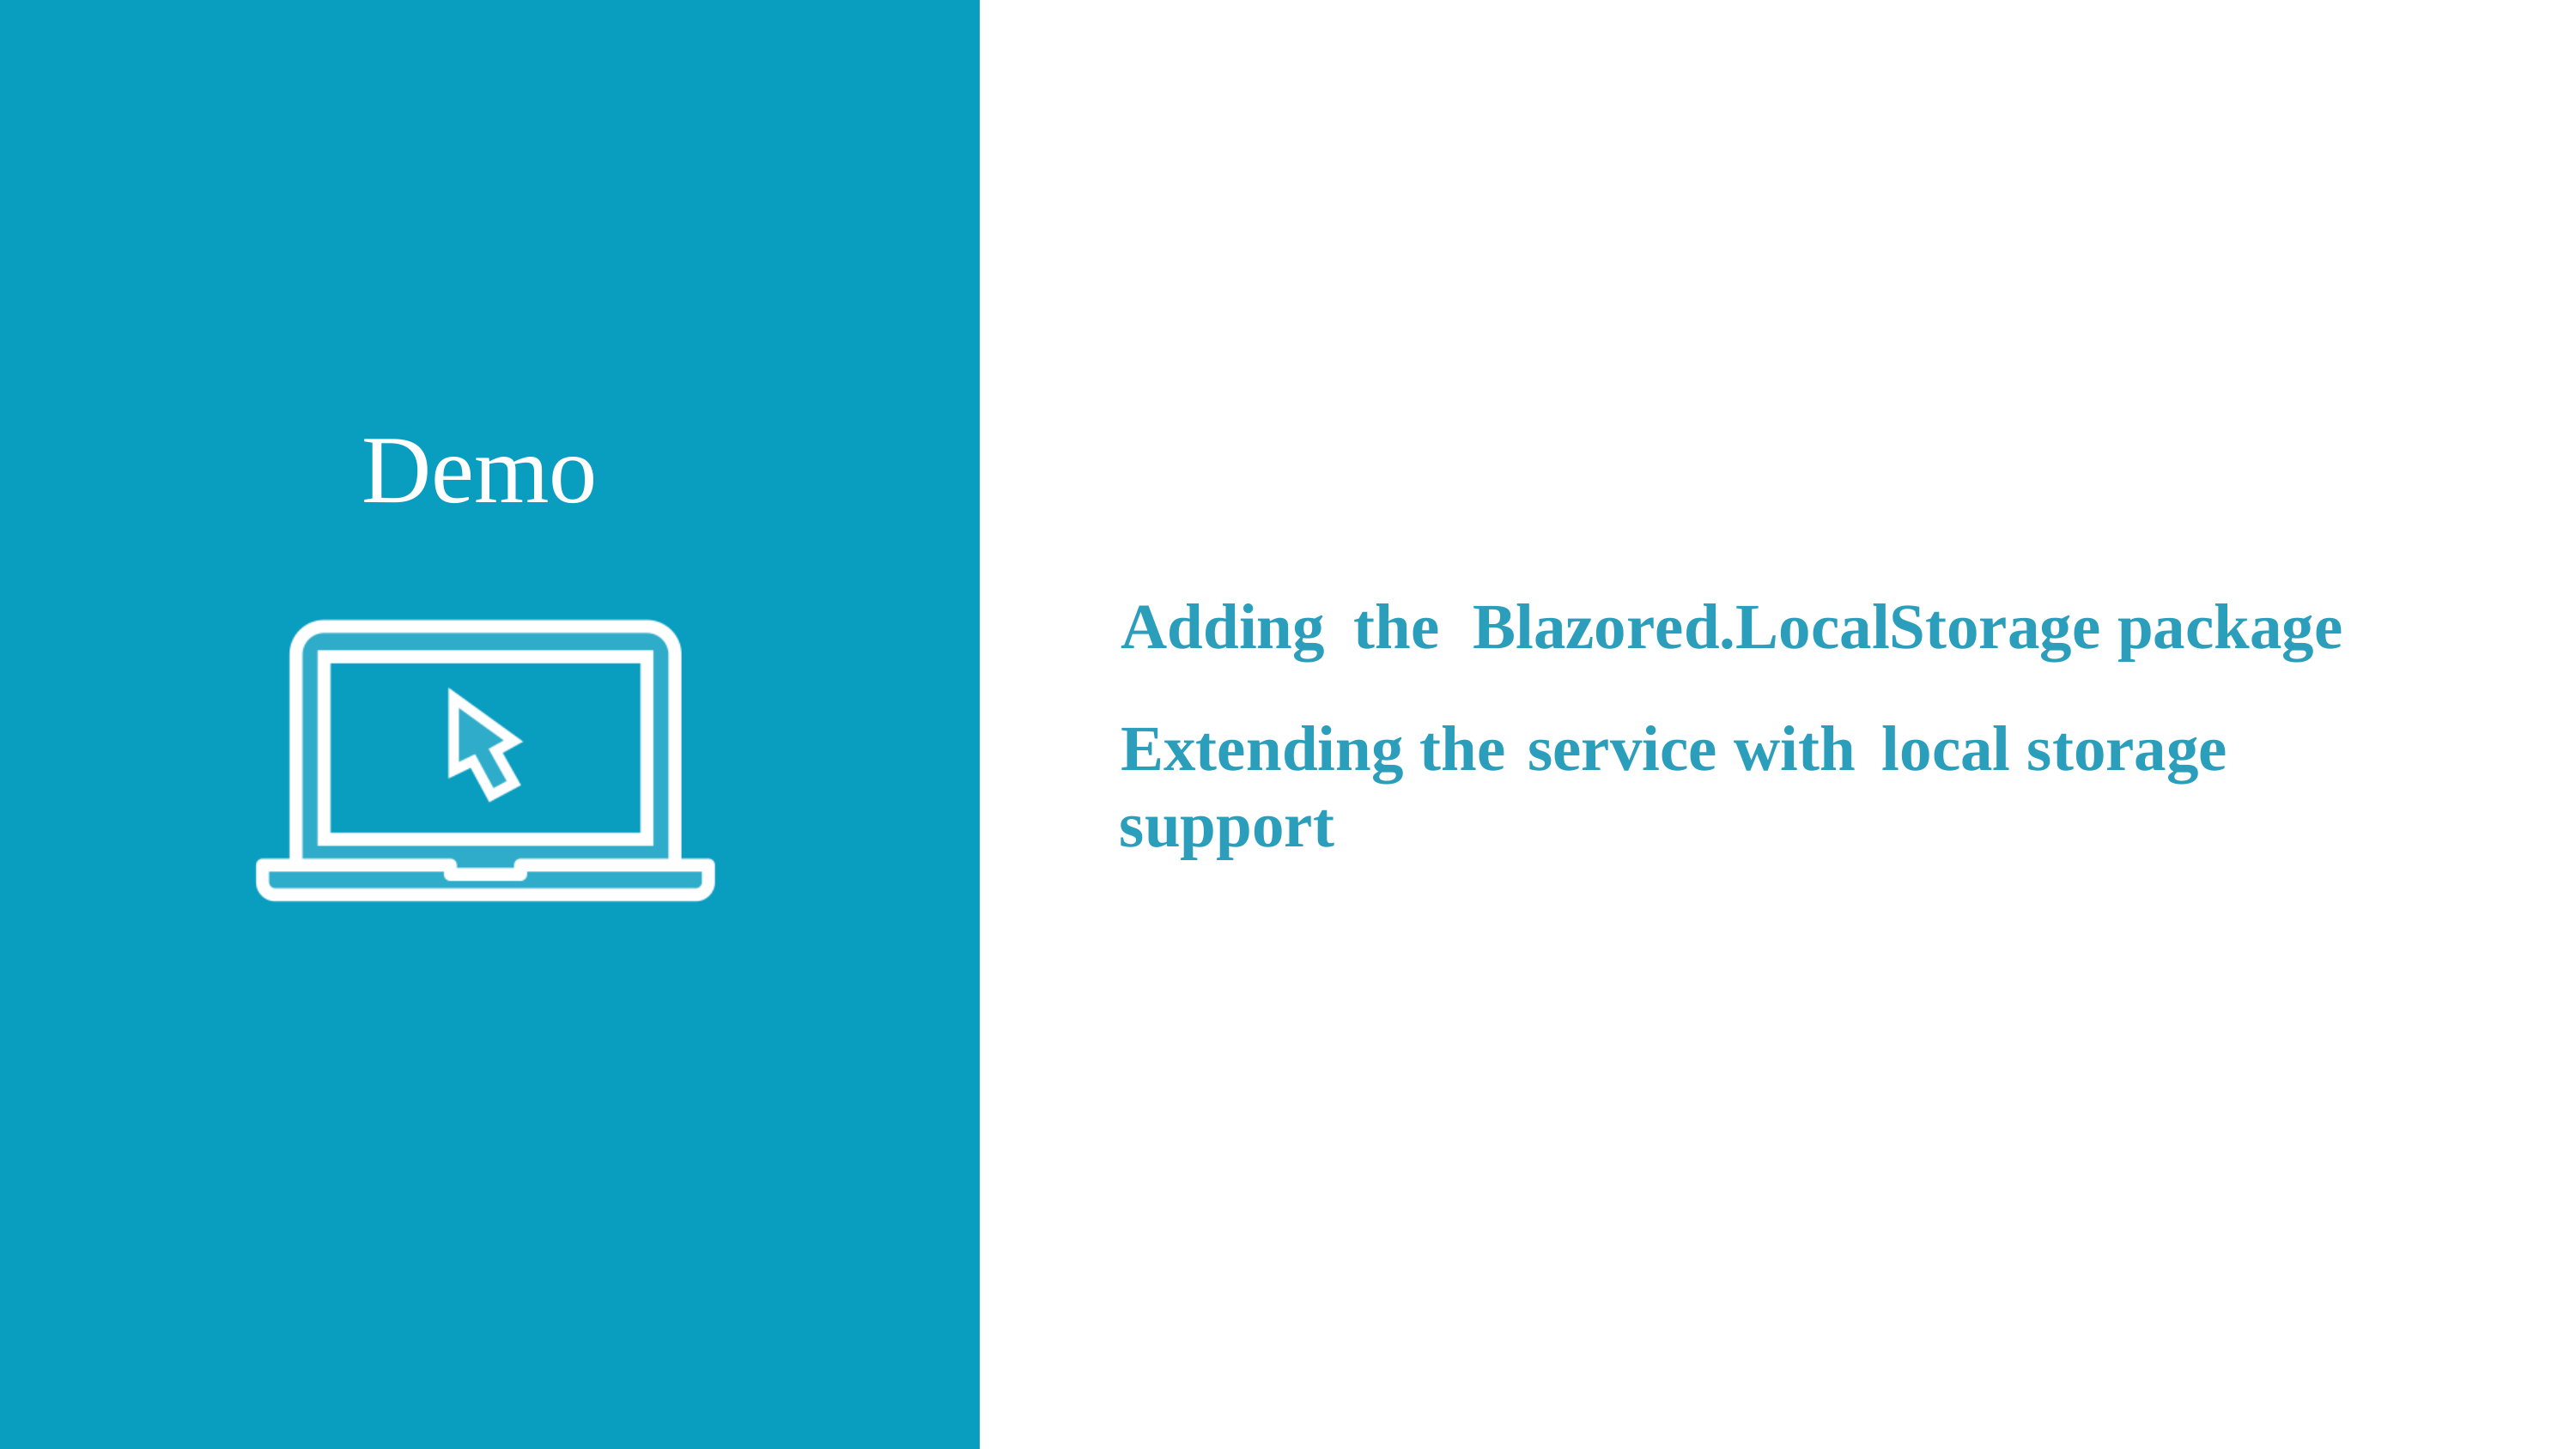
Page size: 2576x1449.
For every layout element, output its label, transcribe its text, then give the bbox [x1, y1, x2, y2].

text_box Adding the Blazored.LocalStorage package Extending the service with local storage support [1117, 595, 2445, 866]
text_box [0, 0, 980, 1449]
text_box Demo [360, 421, 633, 523]
